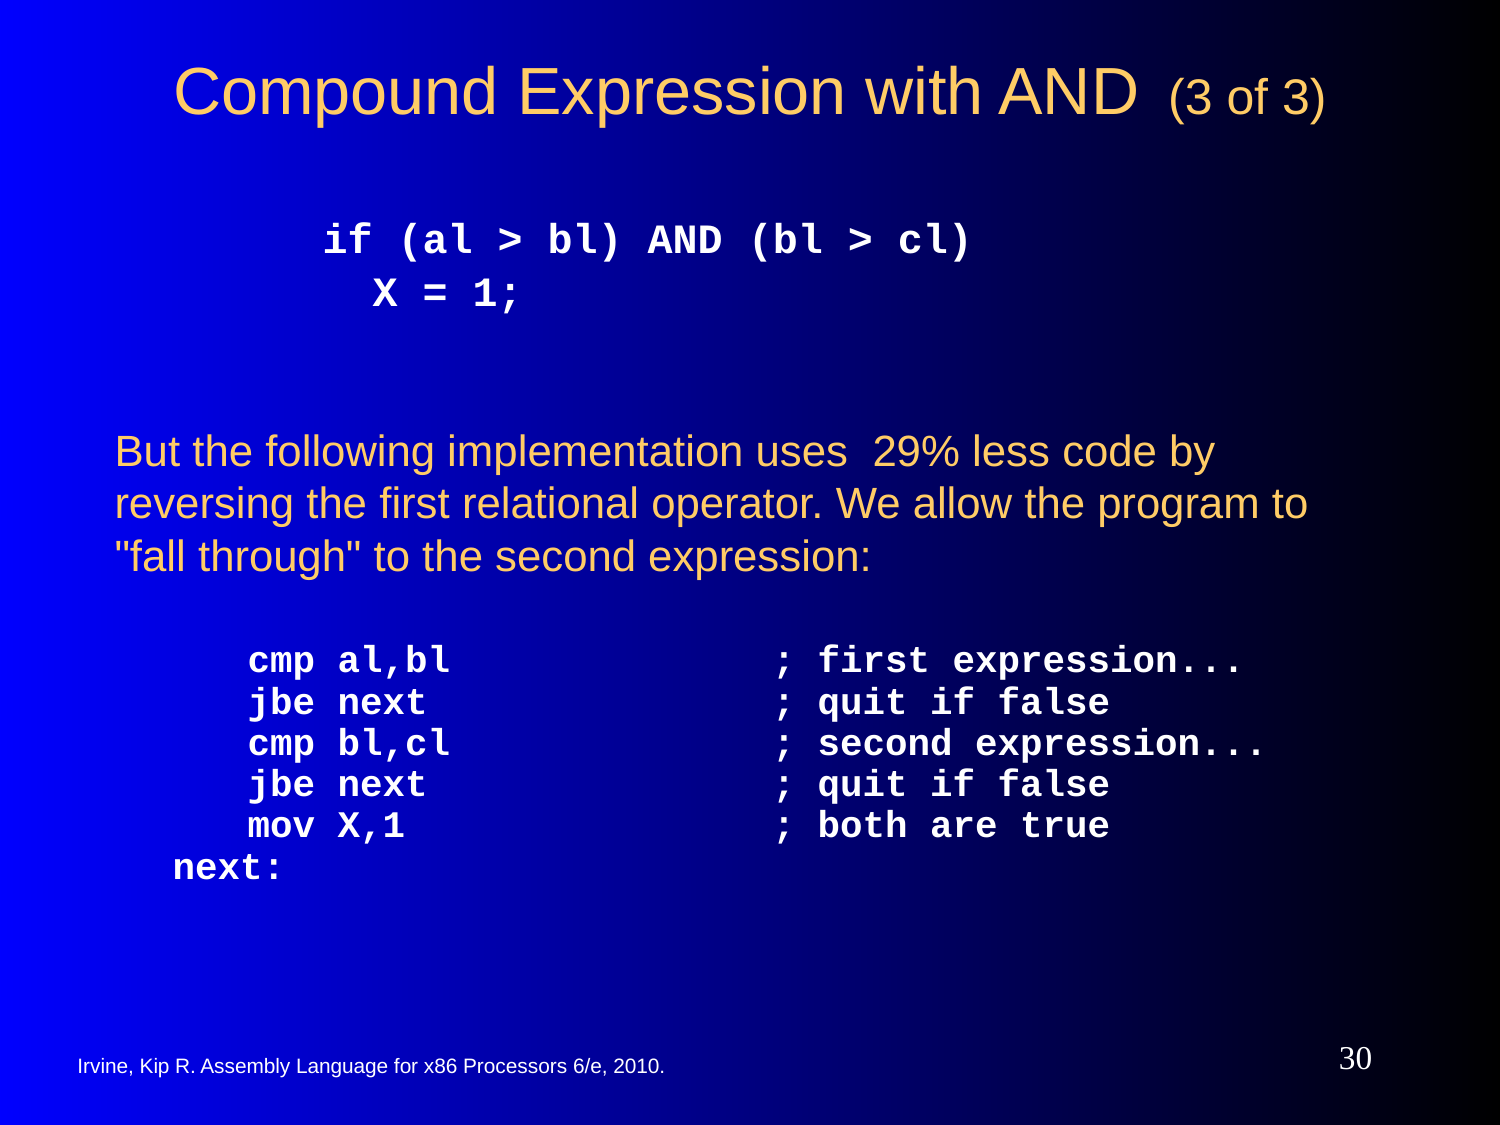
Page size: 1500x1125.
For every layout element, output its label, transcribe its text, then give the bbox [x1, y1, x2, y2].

slide_number 30 [1224, 1024, 1388, 1088]
title Compound Expression with AND (3 of 3) [112, 37, 1388, 138]
footer Irvine, Kip R. Assembly Language for x86 Processors 6/e, 2010. [62, 1039, 776, 1091]
text_box But the following implementation uses 29% less code by reversing the first relational operator. We allow the program to "fall through" to the second expression: [99, 399, 1363, 603]
text_box cmp al,bl ; first expression... jbe next ; quit if false cmp bl,cl ; second expression... jbe next ; quit if false mov X,1 ; both are true next: [149, 624, 1350, 938]
text_box if (al > bl) AND (bl > cl) X = 1; [300, 187, 1100, 350]
